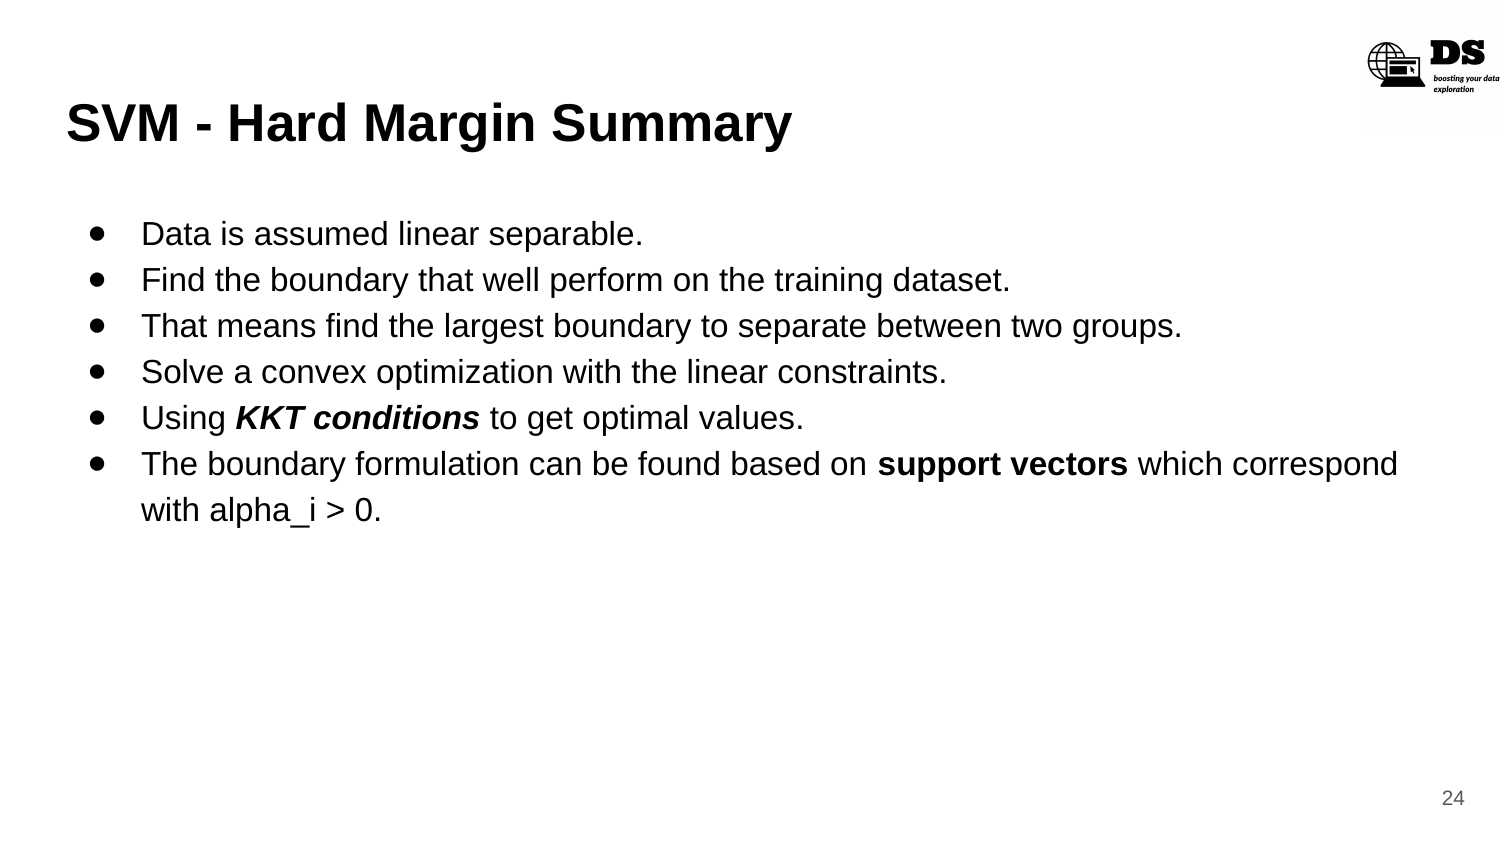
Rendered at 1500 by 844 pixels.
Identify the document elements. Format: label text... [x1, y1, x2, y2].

title SVM - Hard Margin Summary [51, 72, 1449, 167]
list Data is assumed linear separable. Find the boundary that well perform on the training dataset. That means find the largest boundary to separate between two groups. Solve a convex optimization with the linear constraints. Using KKT conditions to get optimal values. The boundary formulation can be found based on support vectors which correspond with alpha_i > 0. [51, 191, 1435, 809]
slide_number ‹#› [1389, 764, 1480, 830]
picture [1367, 0, 1500, 133]
